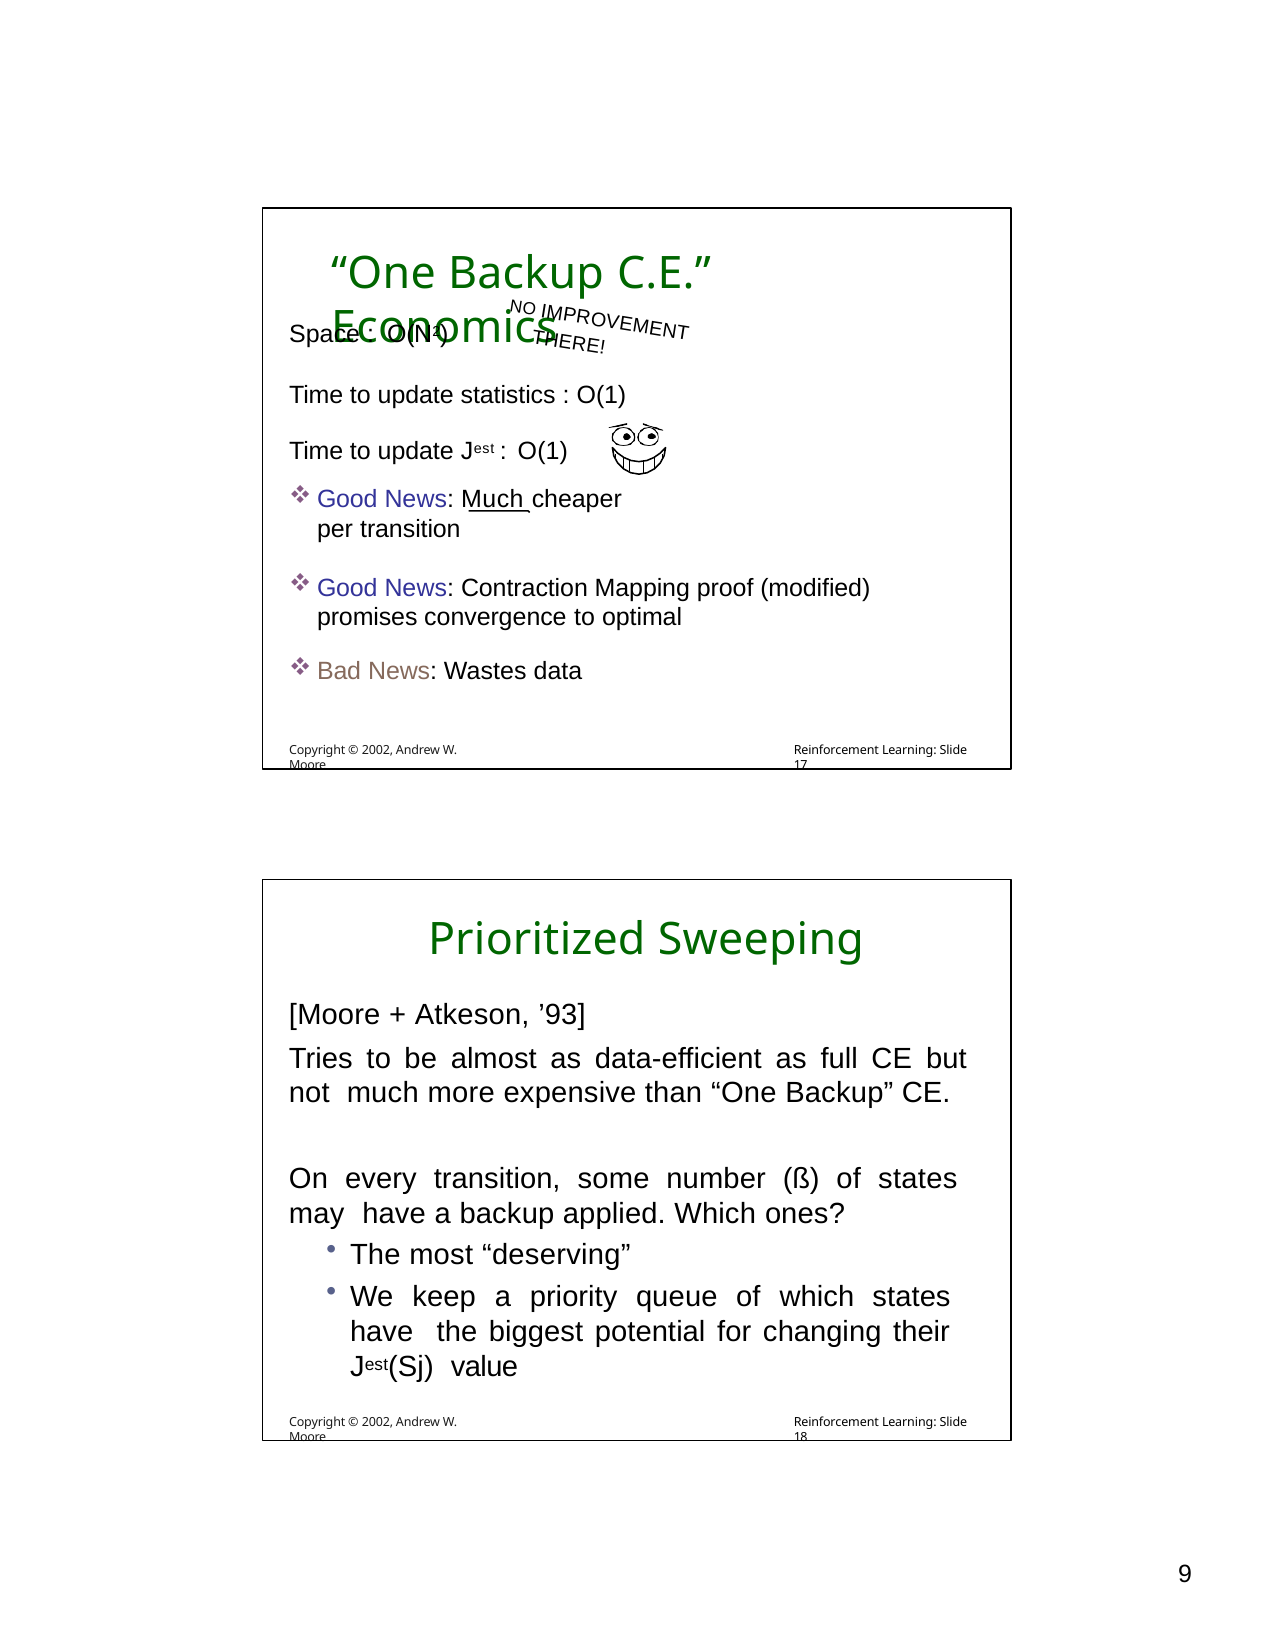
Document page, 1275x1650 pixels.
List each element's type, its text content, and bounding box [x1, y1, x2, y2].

slide_number 10 [1173, 1558, 1211, 1650]
text_box Copyright © 2002, Andrew W. Moore [289, 769, 496, 773]
text_box [262, 879, 1011, 1441]
text_box Copyright © 2002, Andrew W. Moore [289, 1441, 496, 1445]
text_box Reinforcement Learning: Slide 18 [793, 1441, 979, 1445]
text_box [262, 207, 1011, 769]
text_box Reinforcement Learning: Slide 17 [793, 769, 979, 773]
